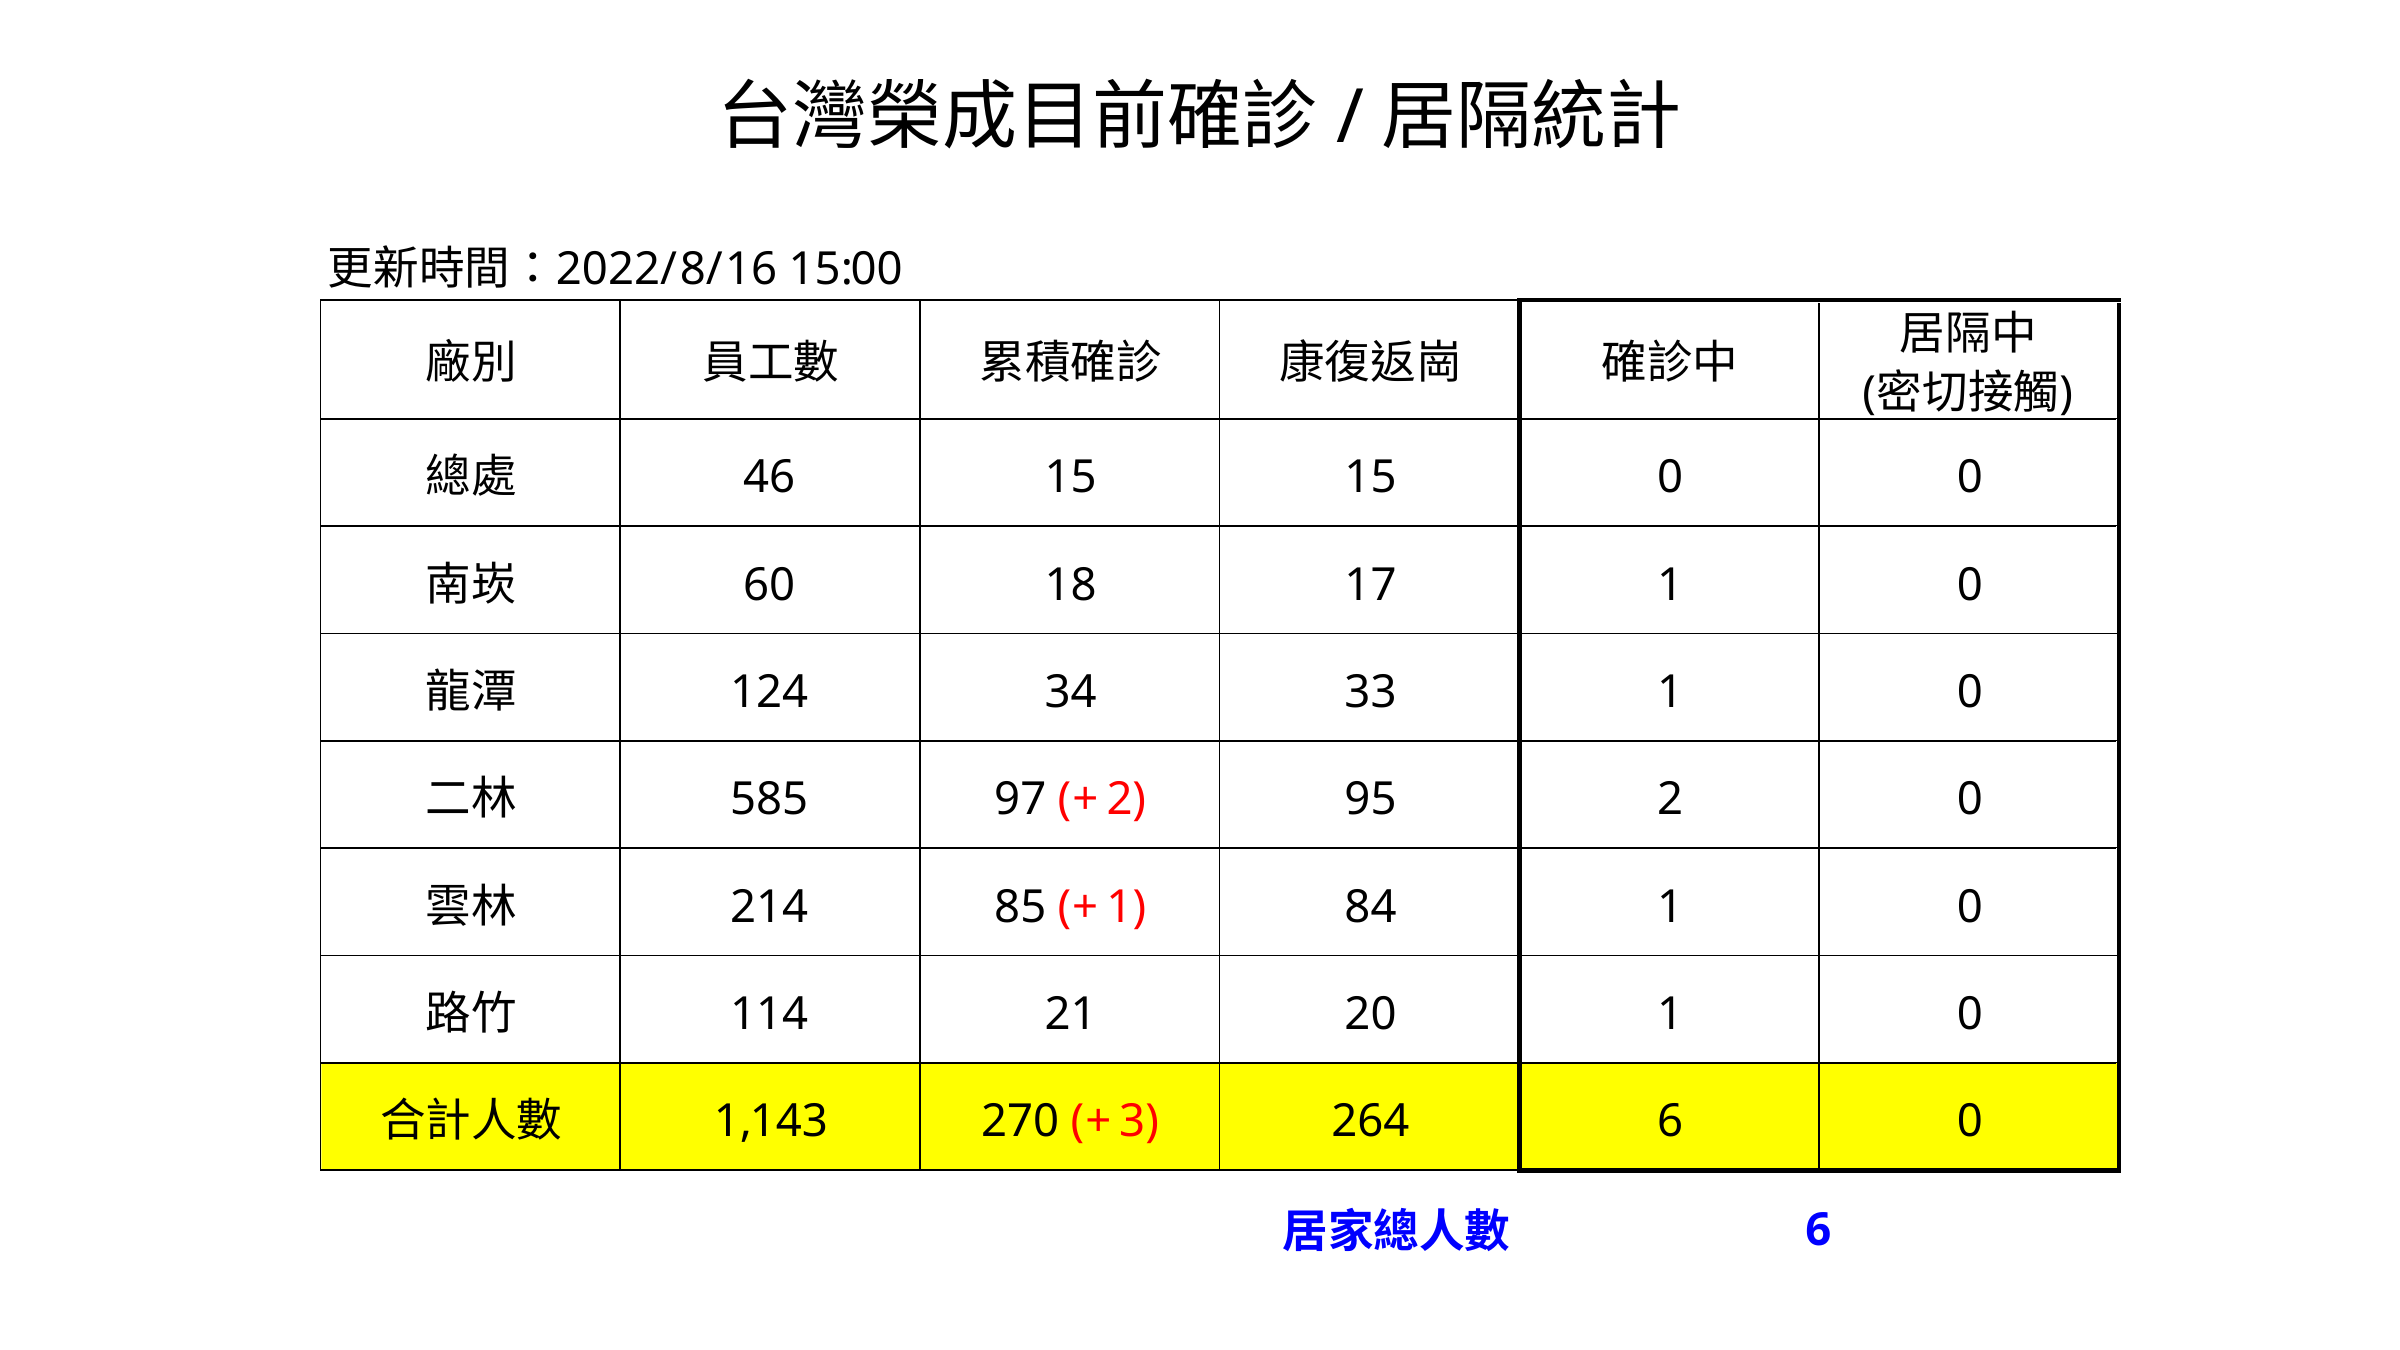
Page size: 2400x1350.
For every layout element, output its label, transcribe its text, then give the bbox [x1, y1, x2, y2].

text_box 台灣榮成目前確診/居隔統計 [703, 59, 1697, 165]
picture [319, 178, 2212, 1312]
